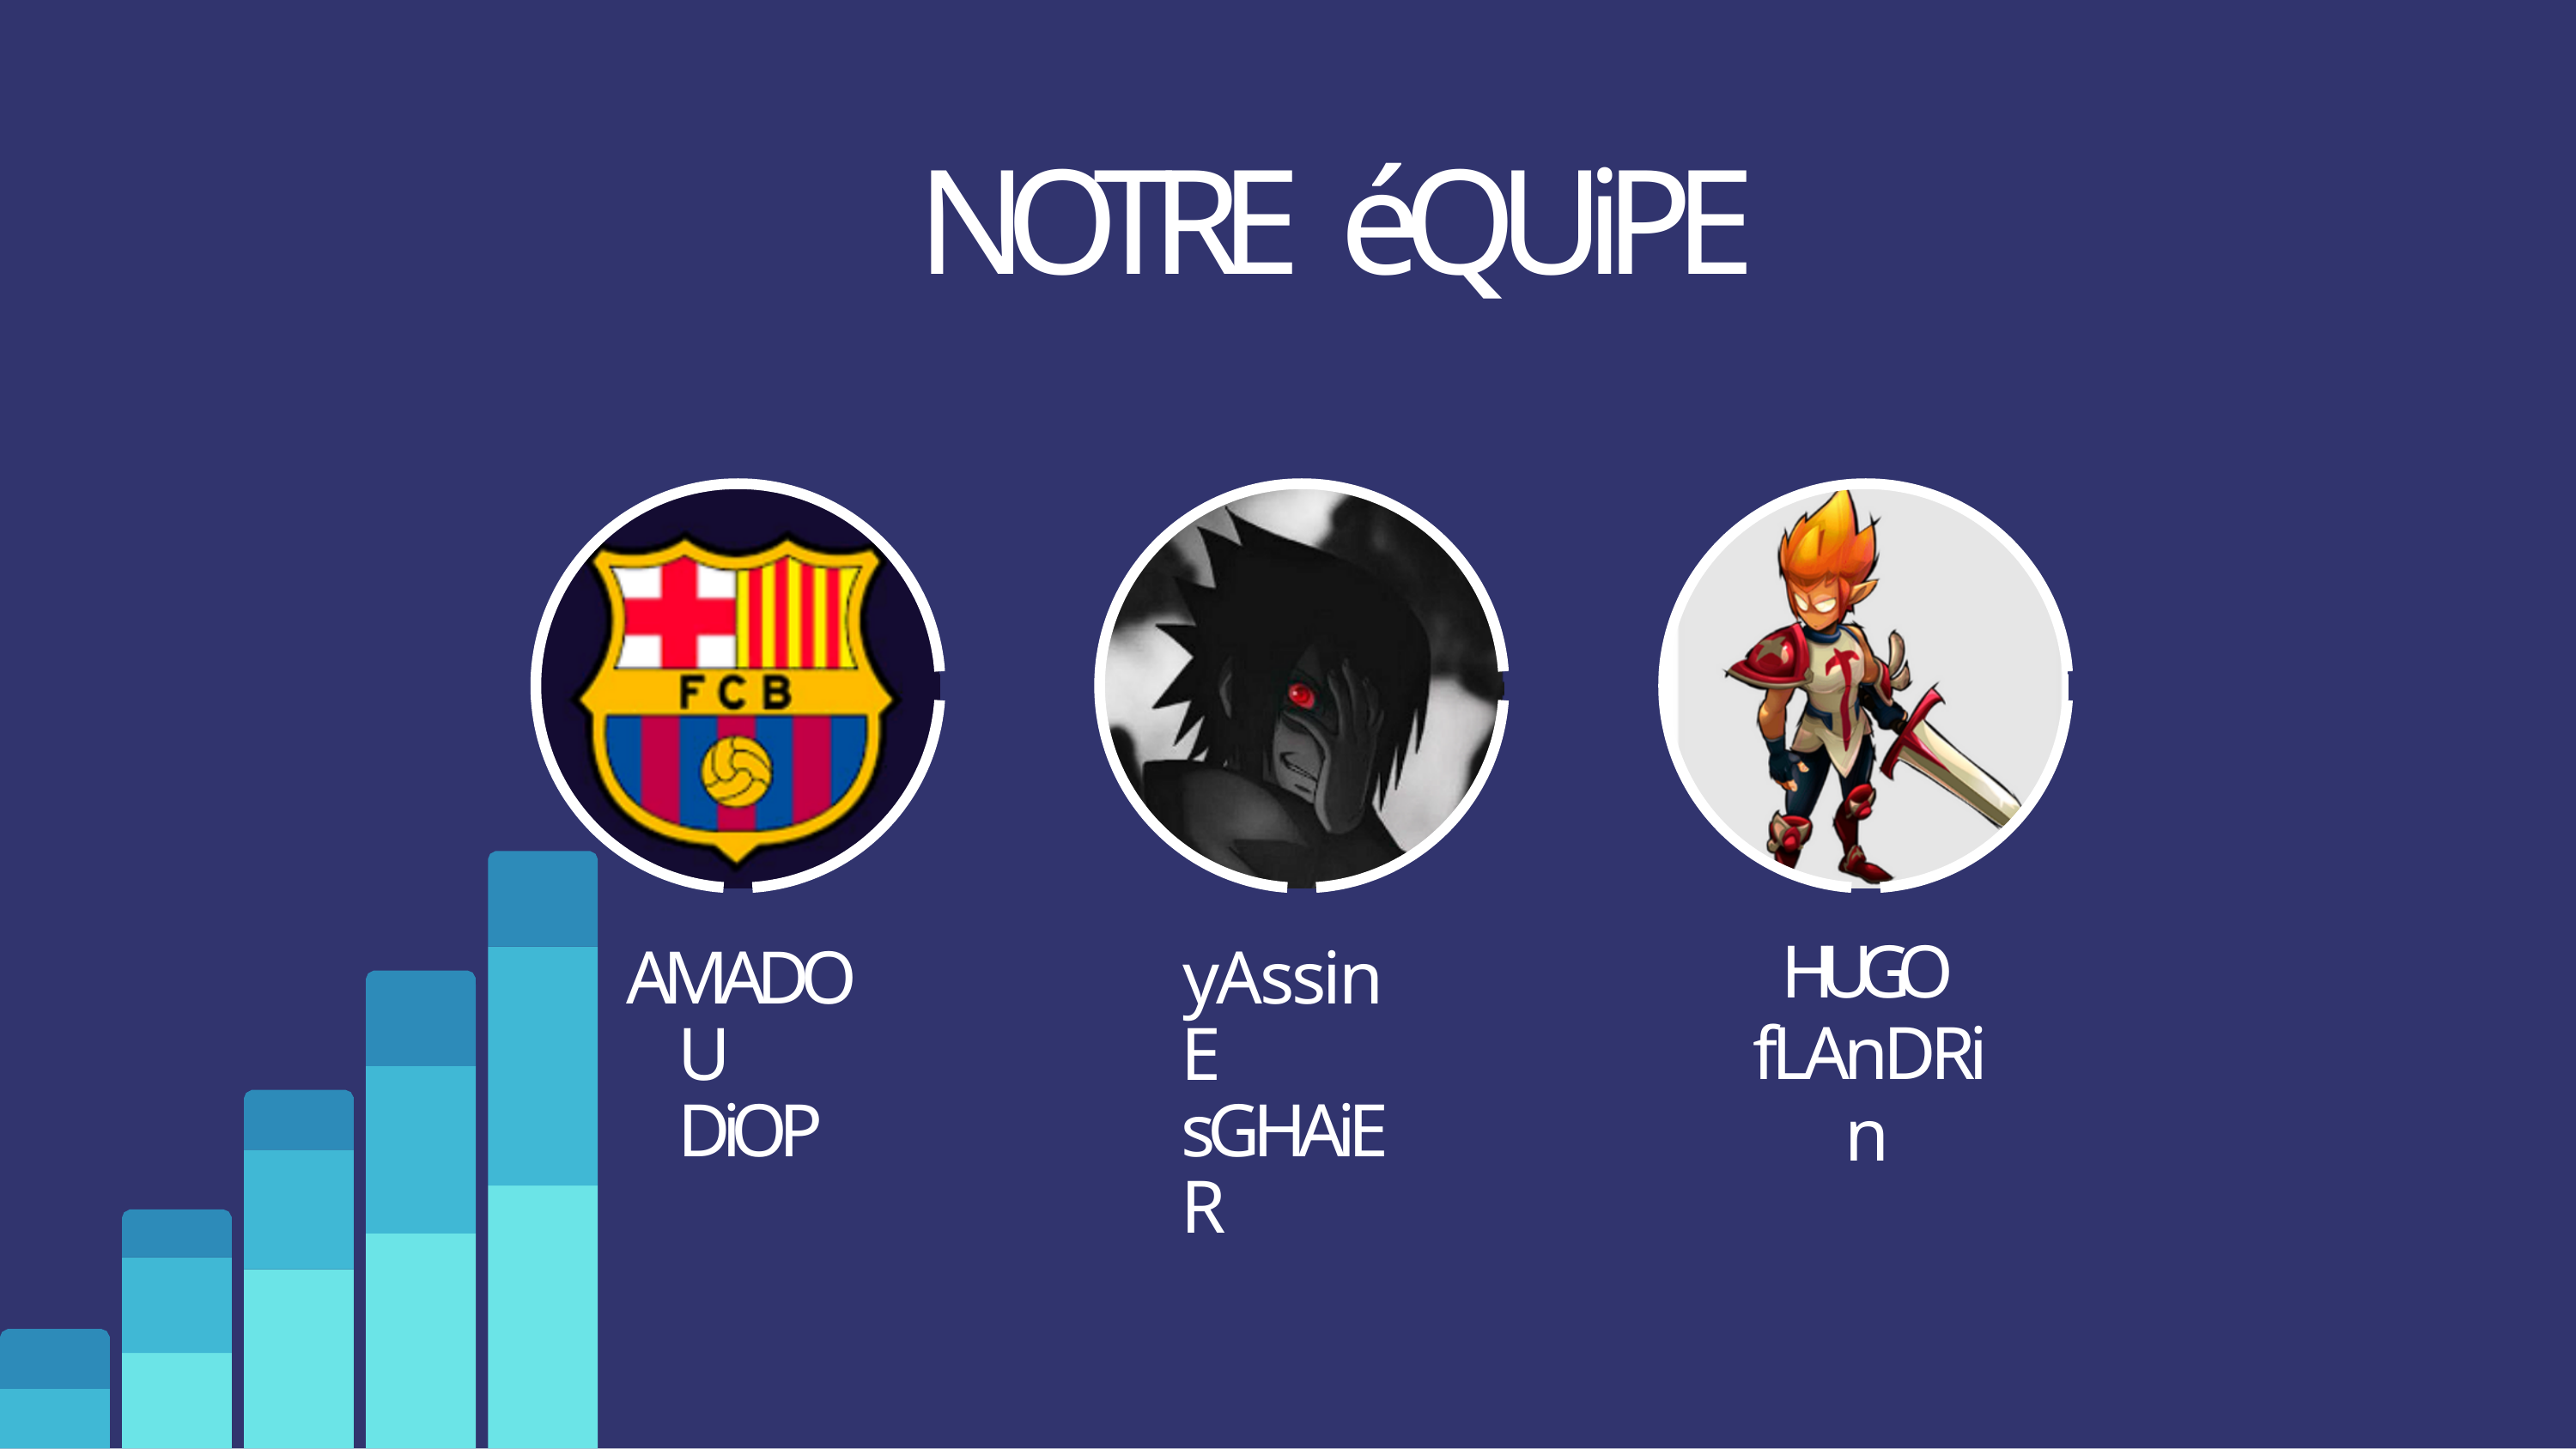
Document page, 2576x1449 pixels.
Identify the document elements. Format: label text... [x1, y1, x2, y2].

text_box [1657, 478, 2074, 894]
title NOTRE éQUiPE [762, 72, 2175, 372]
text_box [0, 1328, 111, 1449]
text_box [365, 970, 477, 1449]
text_box HUGO fLAnDRin [1741, 928, 1994, 1176]
text_box yAssinE sGHAiER [1179, 928, 1401, 1248]
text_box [1094, 478, 1510, 894]
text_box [121, 1209, 233, 1449]
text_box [243, 1089, 355, 1449]
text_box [488, 478, 945, 1449]
